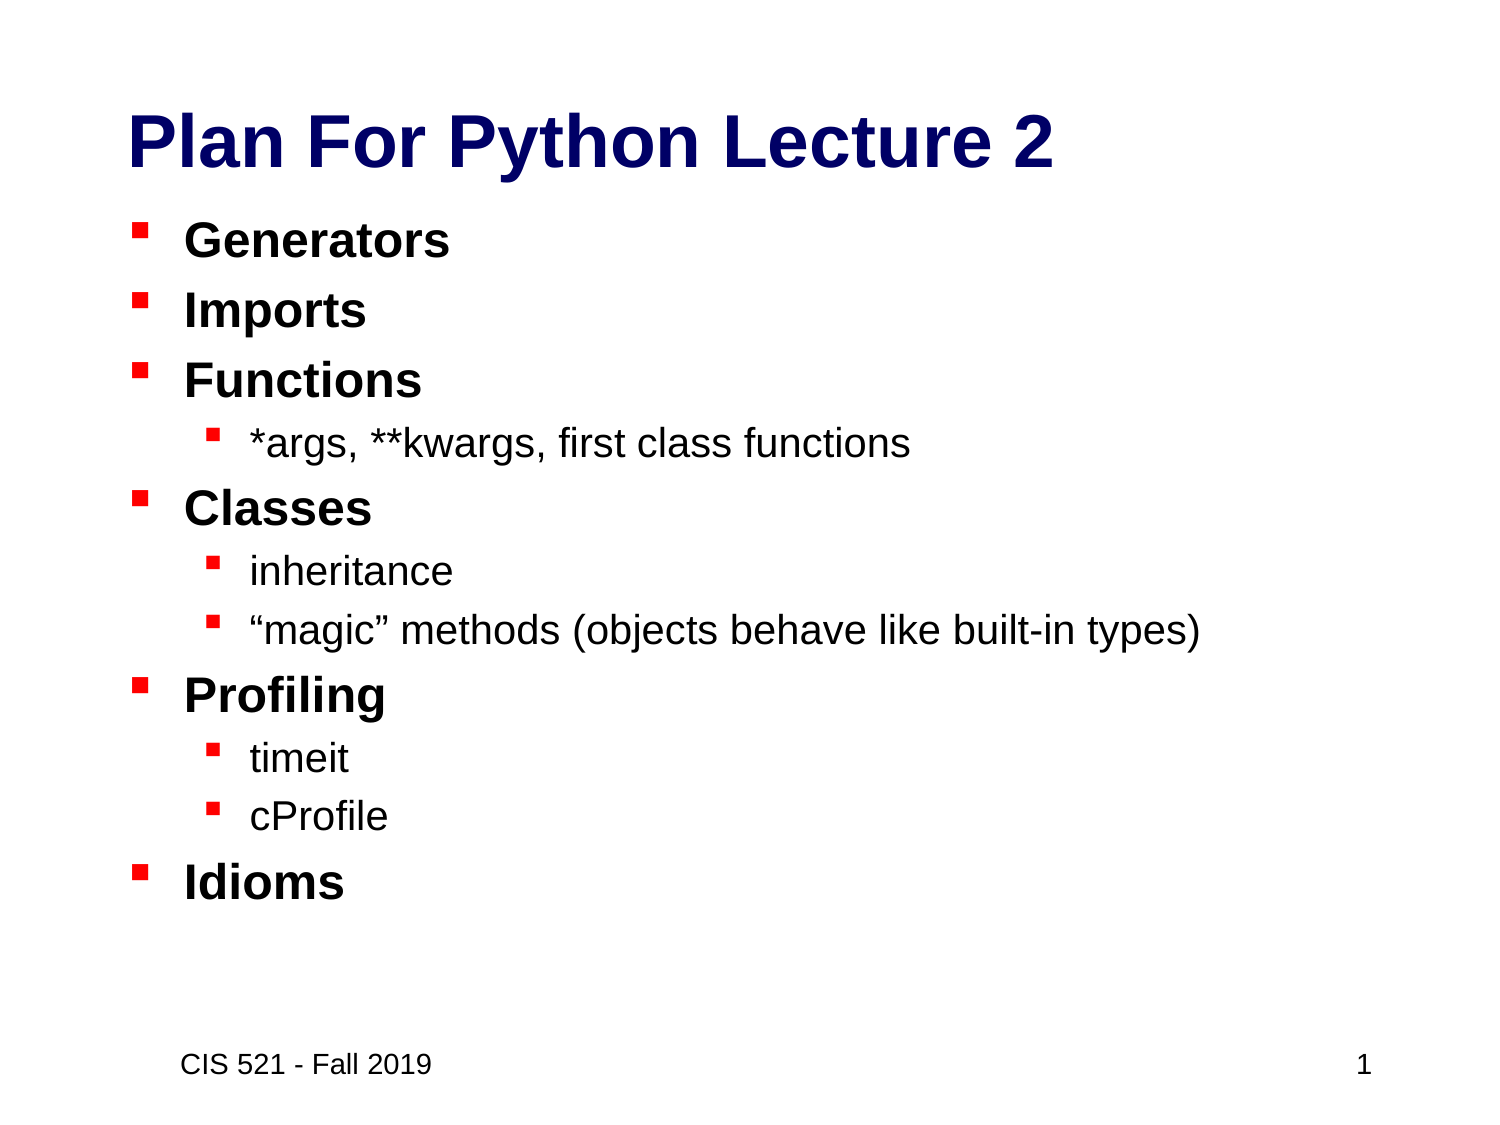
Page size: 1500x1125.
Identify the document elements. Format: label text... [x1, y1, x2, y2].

title Plan For Python Lecture 2 [112, 99, 1388, 175]
list Generators Imports Functions *args, **kwargs, first class functions Classes inheritance “magic” methods (objects behave like built-in types) Profiling timeit cProfile Idioms [112, 200, 1388, 950]
slide_number 1 [1074, 1024, 1388, 1101]
slide_number CIS 521 - Fall 2019 [112, 1024, 501, 1101]
